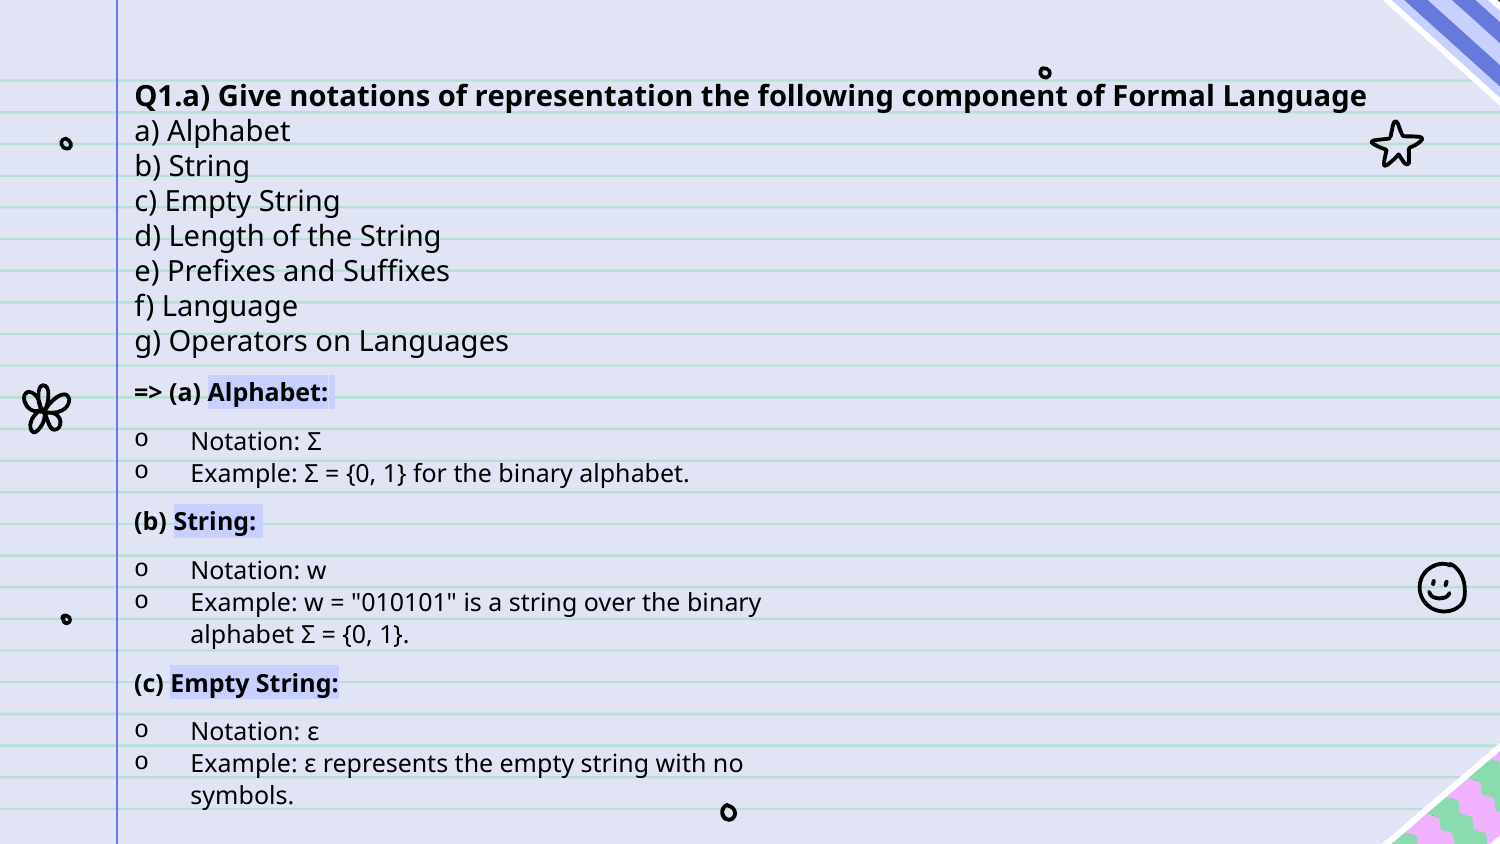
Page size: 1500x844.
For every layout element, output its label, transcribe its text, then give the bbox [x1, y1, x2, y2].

title Q1.a) Give notations of representation the following component of Formal Language a) Alphabet b) String c) Empty String d) Length of the String e) Prefixes and Suffixes f) Language g) Operators on Languages [119, 70, 1386, 365]
text_box => (a) Alphabet: Notation: Σ Example: Σ = {0, 1} for the binary alphabet. (b) String: Notation: w Example: w = "010101" is a string over the binary alphabet Σ = {0, 1}. (c) Empty String: Notation: ε Example: ε represents the empty string with no symbols. [119, 367, 784, 818]
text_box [1330, 0, 1500, 98]
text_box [1322, 783, 1500, 844]
